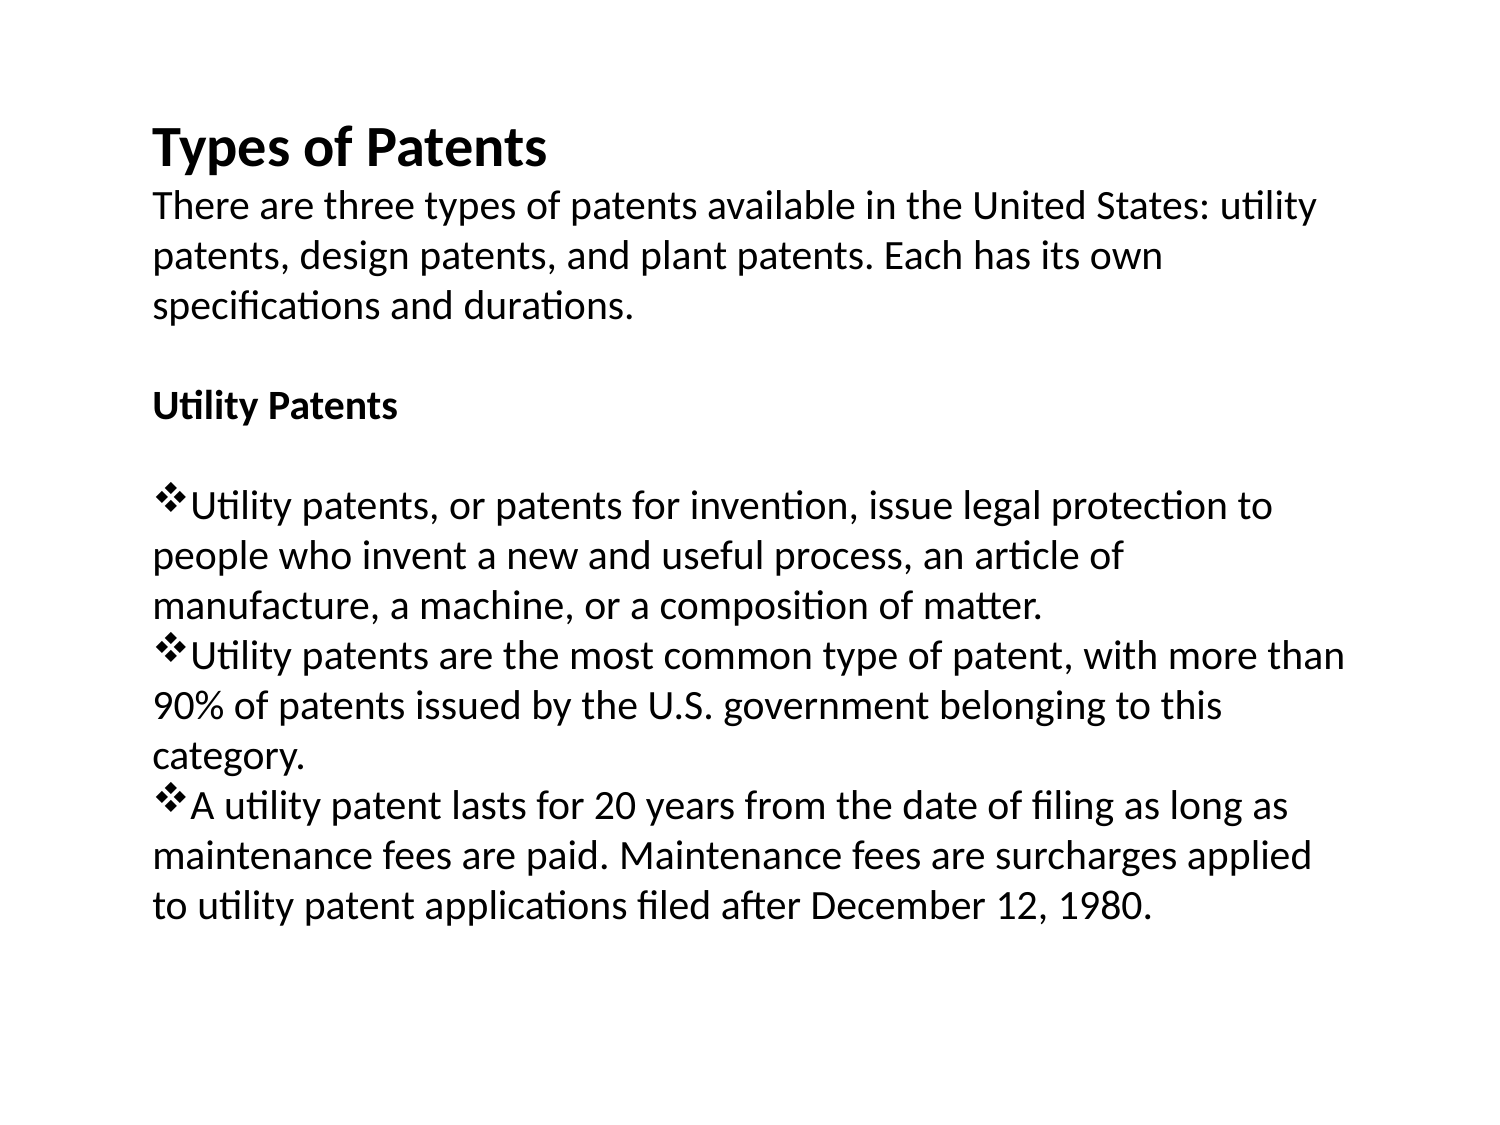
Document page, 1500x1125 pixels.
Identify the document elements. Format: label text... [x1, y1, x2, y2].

text_box Types of Patents There are three types of patents available in the United States: utility patents, design patents, and plant patents. Each has its own specifications and durations. Utility Patents Utility patents, or patents for invention, issue legal protection to people who invent a new and useful process, an article of manufacture, a machine, or a composition of matter. Utility patents are the most common type of patent, with more than 90% of patents issued by the U.S. government belonging to this category. A utility patent lasts for 20 years from the date of filing as long as maintenance fees are paid. Maintenance fees are surcharges applied to utility patent applications filed after December 12, 1980. [137, 100, 1363, 936]
